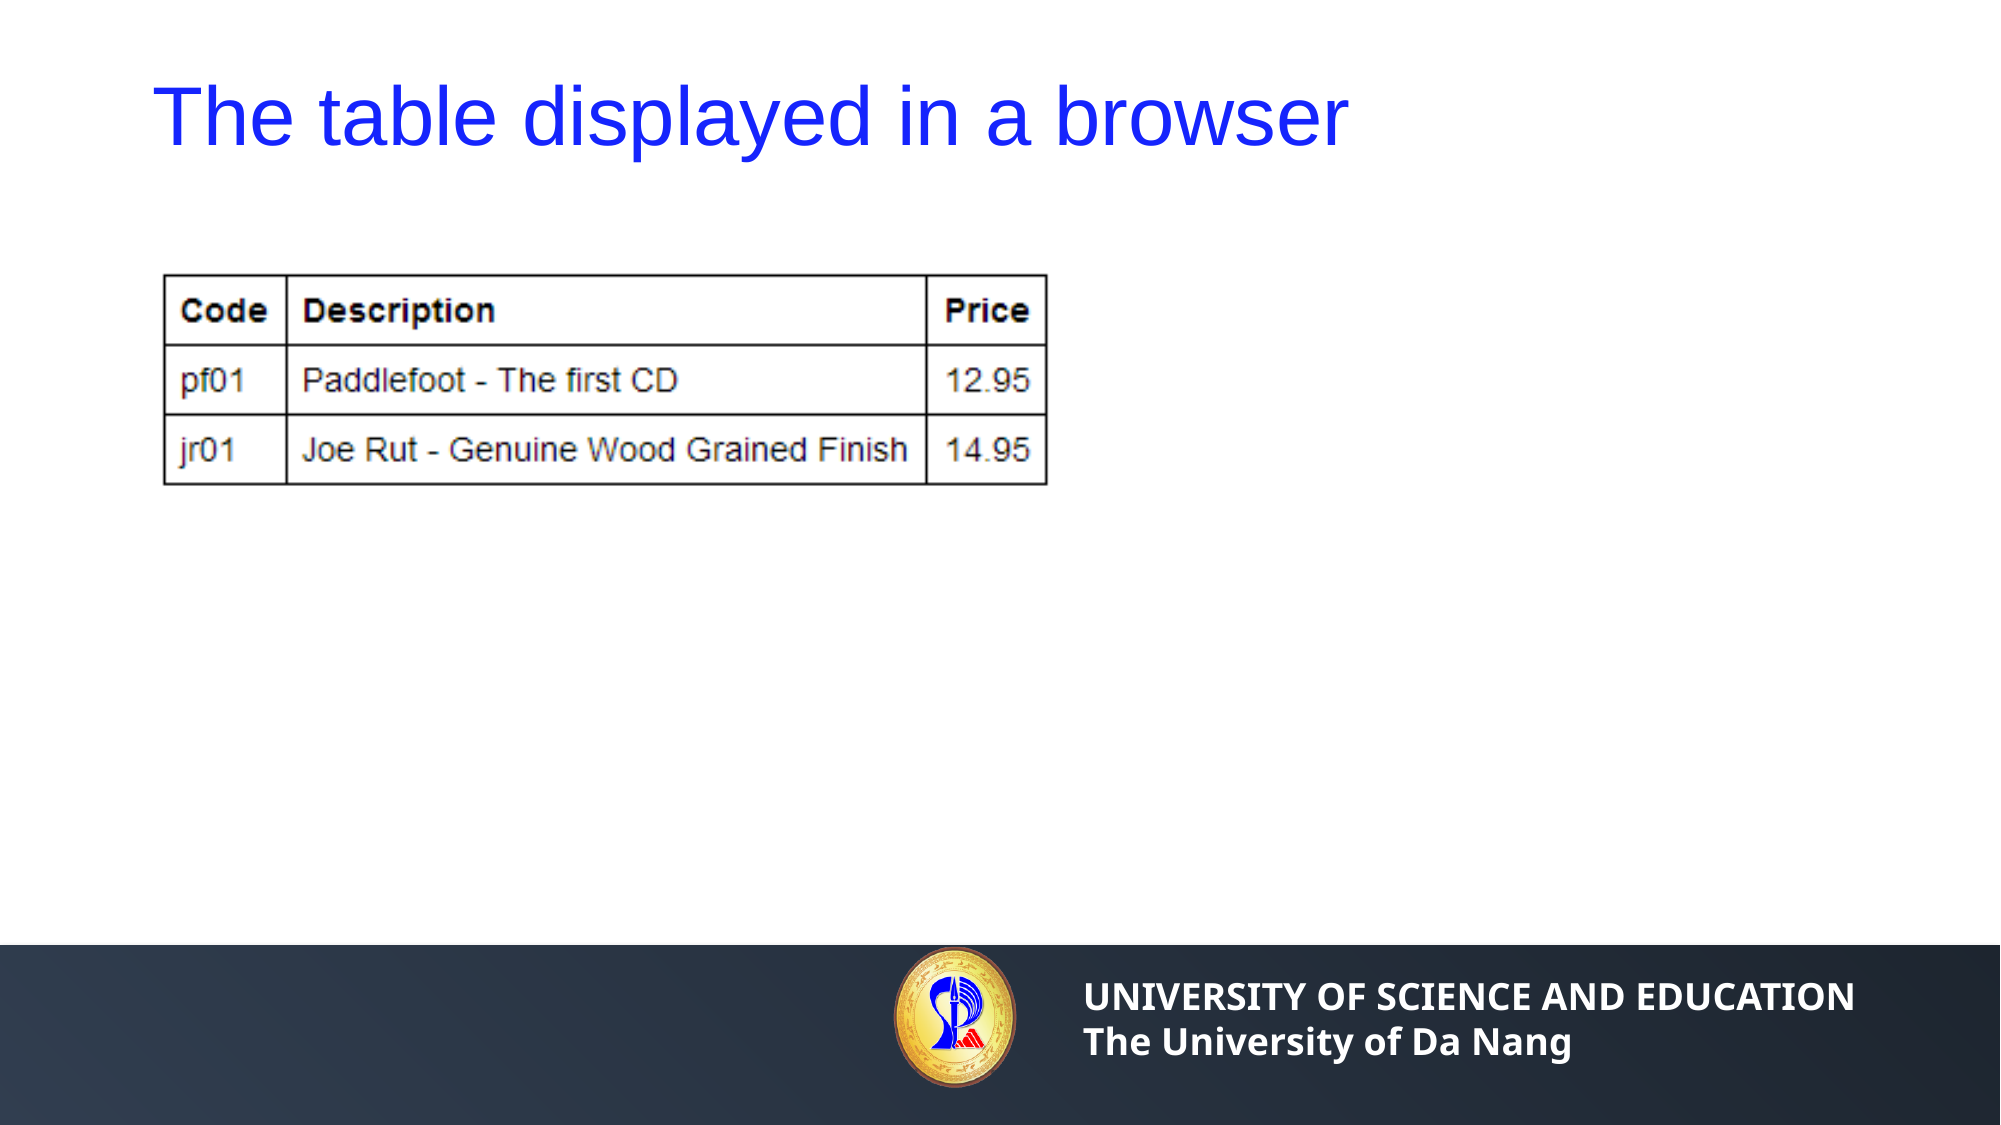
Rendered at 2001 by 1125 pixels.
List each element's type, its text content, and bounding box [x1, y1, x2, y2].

picture [890, 945, 1017, 1091]
text_box UNIVERSITY OF SCIENCE AND EDUCATION The University of Da Nang [1068, 965, 1963, 1070]
text_box [0, 944, 2000, 1125]
title The table displayed in a browser [137, 59, 1863, 177]
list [152, 263, 1065, 498]
